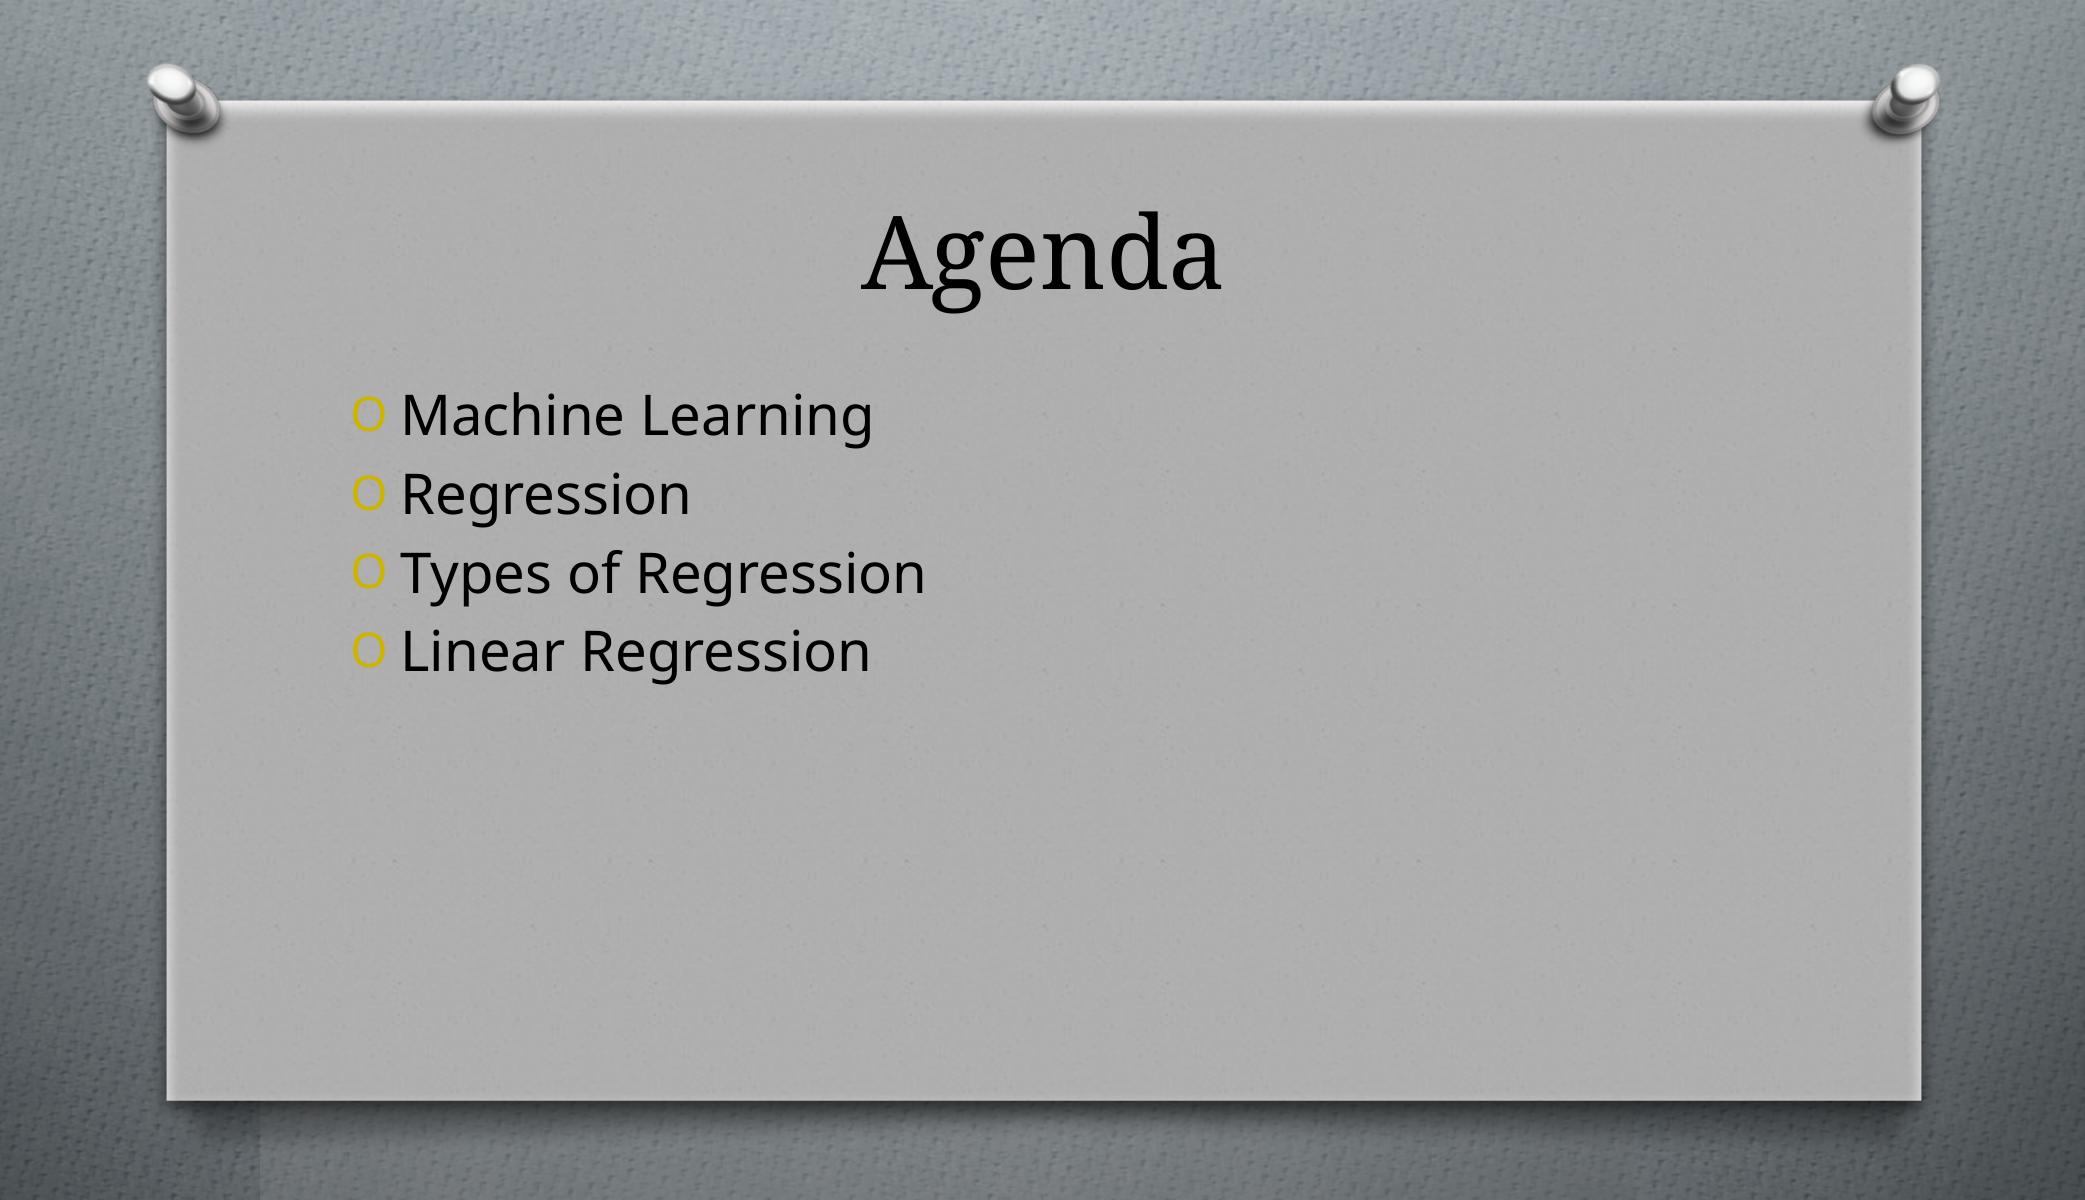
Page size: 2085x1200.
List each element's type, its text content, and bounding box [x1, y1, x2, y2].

list Machine Learning Regression Types of Regression Linear Regression [333, 370, 1747, 1002]
picture [111, 26, 267, 168]
picture [1838, 32, 1993, 171]
title Agenda [249, 143, 1838, 354]
